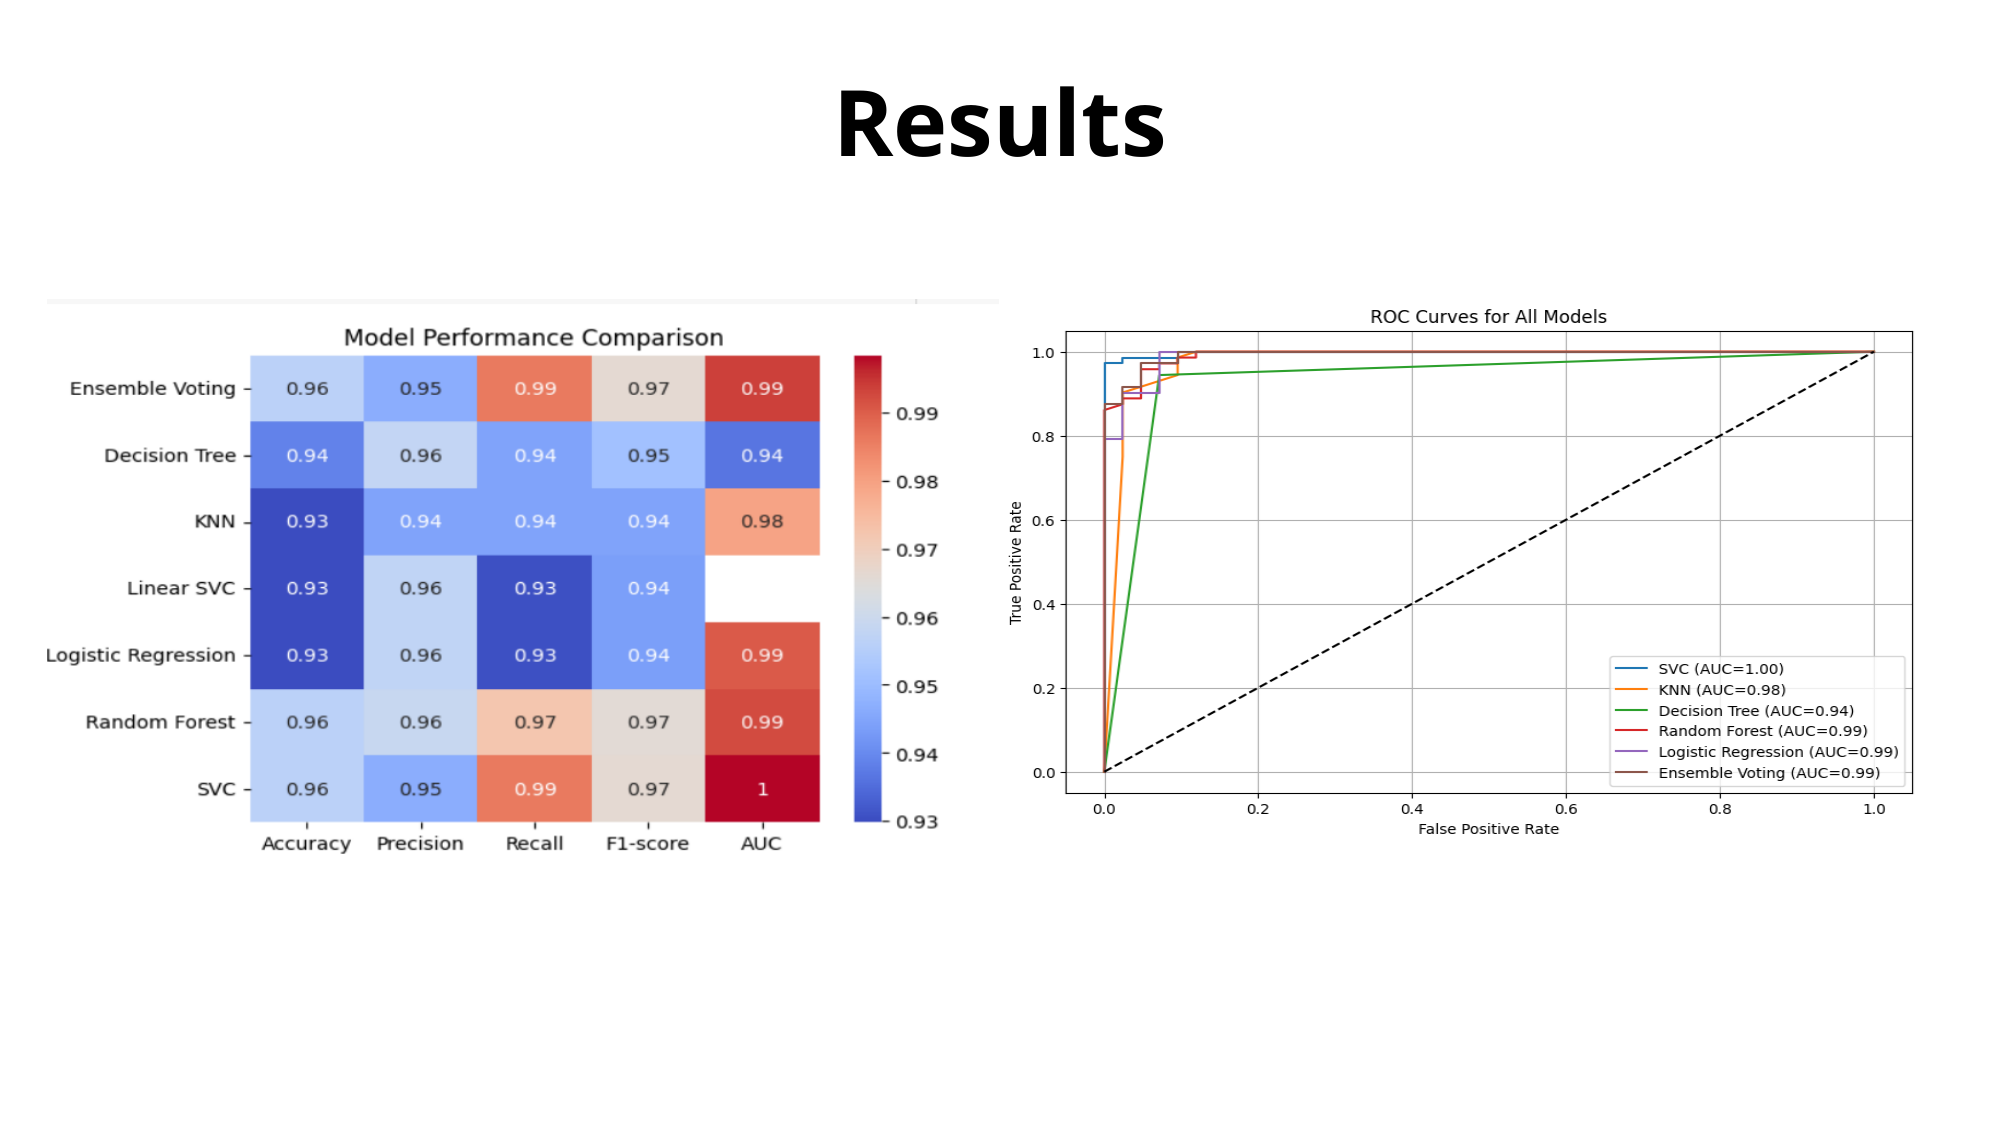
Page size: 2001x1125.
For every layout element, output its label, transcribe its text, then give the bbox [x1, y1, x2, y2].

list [47, 299, 1013, 872]
title Results [137, 59, 1863, 194]
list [999, 299, 1923, 846]
